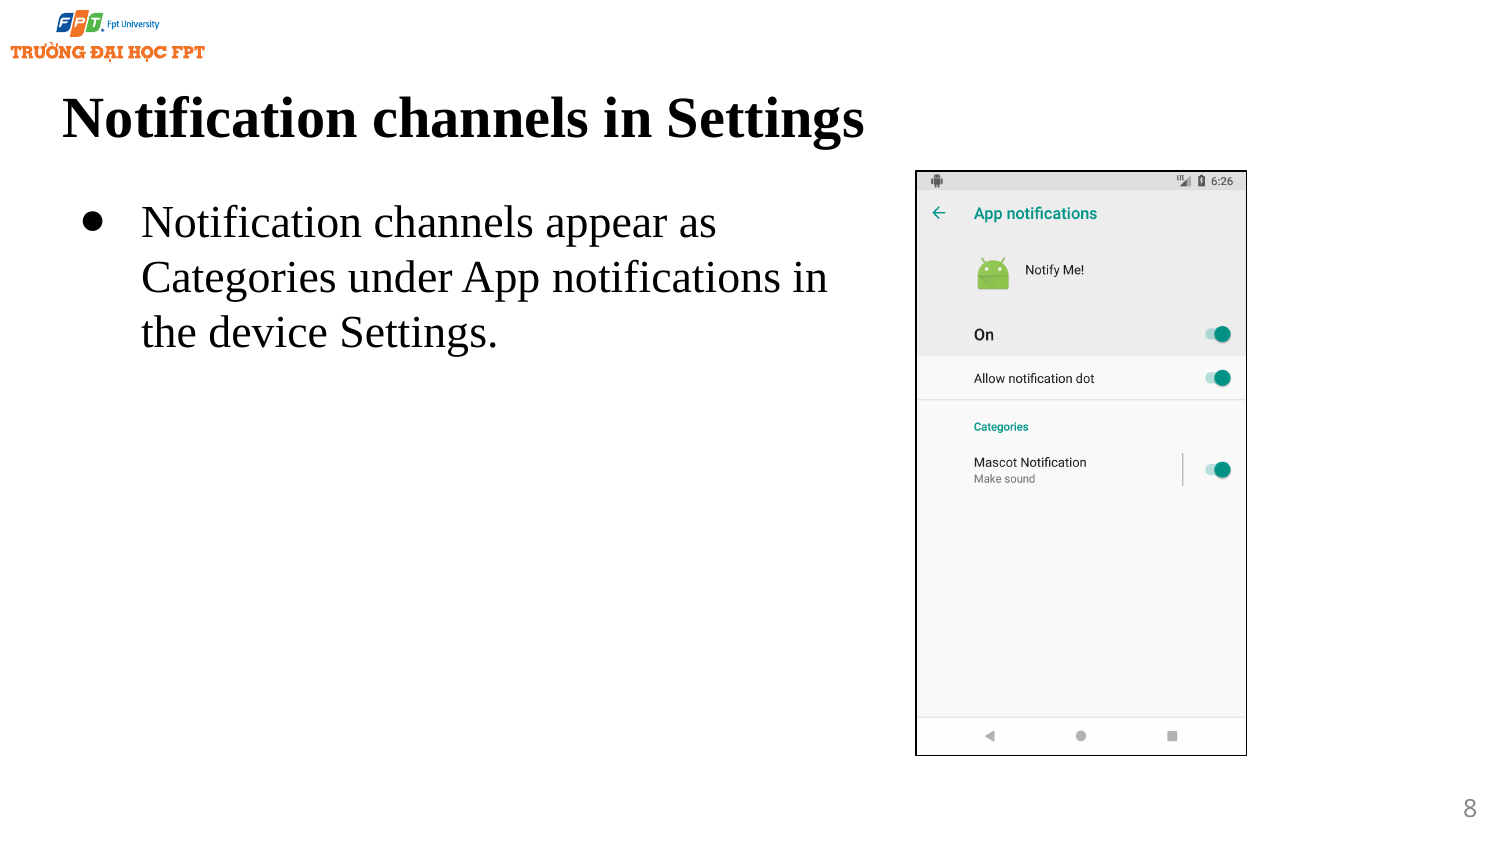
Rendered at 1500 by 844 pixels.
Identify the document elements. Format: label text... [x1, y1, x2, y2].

picture [916, 171, 1246, 755]
list Notification channels appear as Categories under App notifications in the device Settings. [51, 176, 860, 737]
slide_number 8 [1402, 777, 1493, 842]
title Notification channels in Settings [47, 63, 1446, 158]
